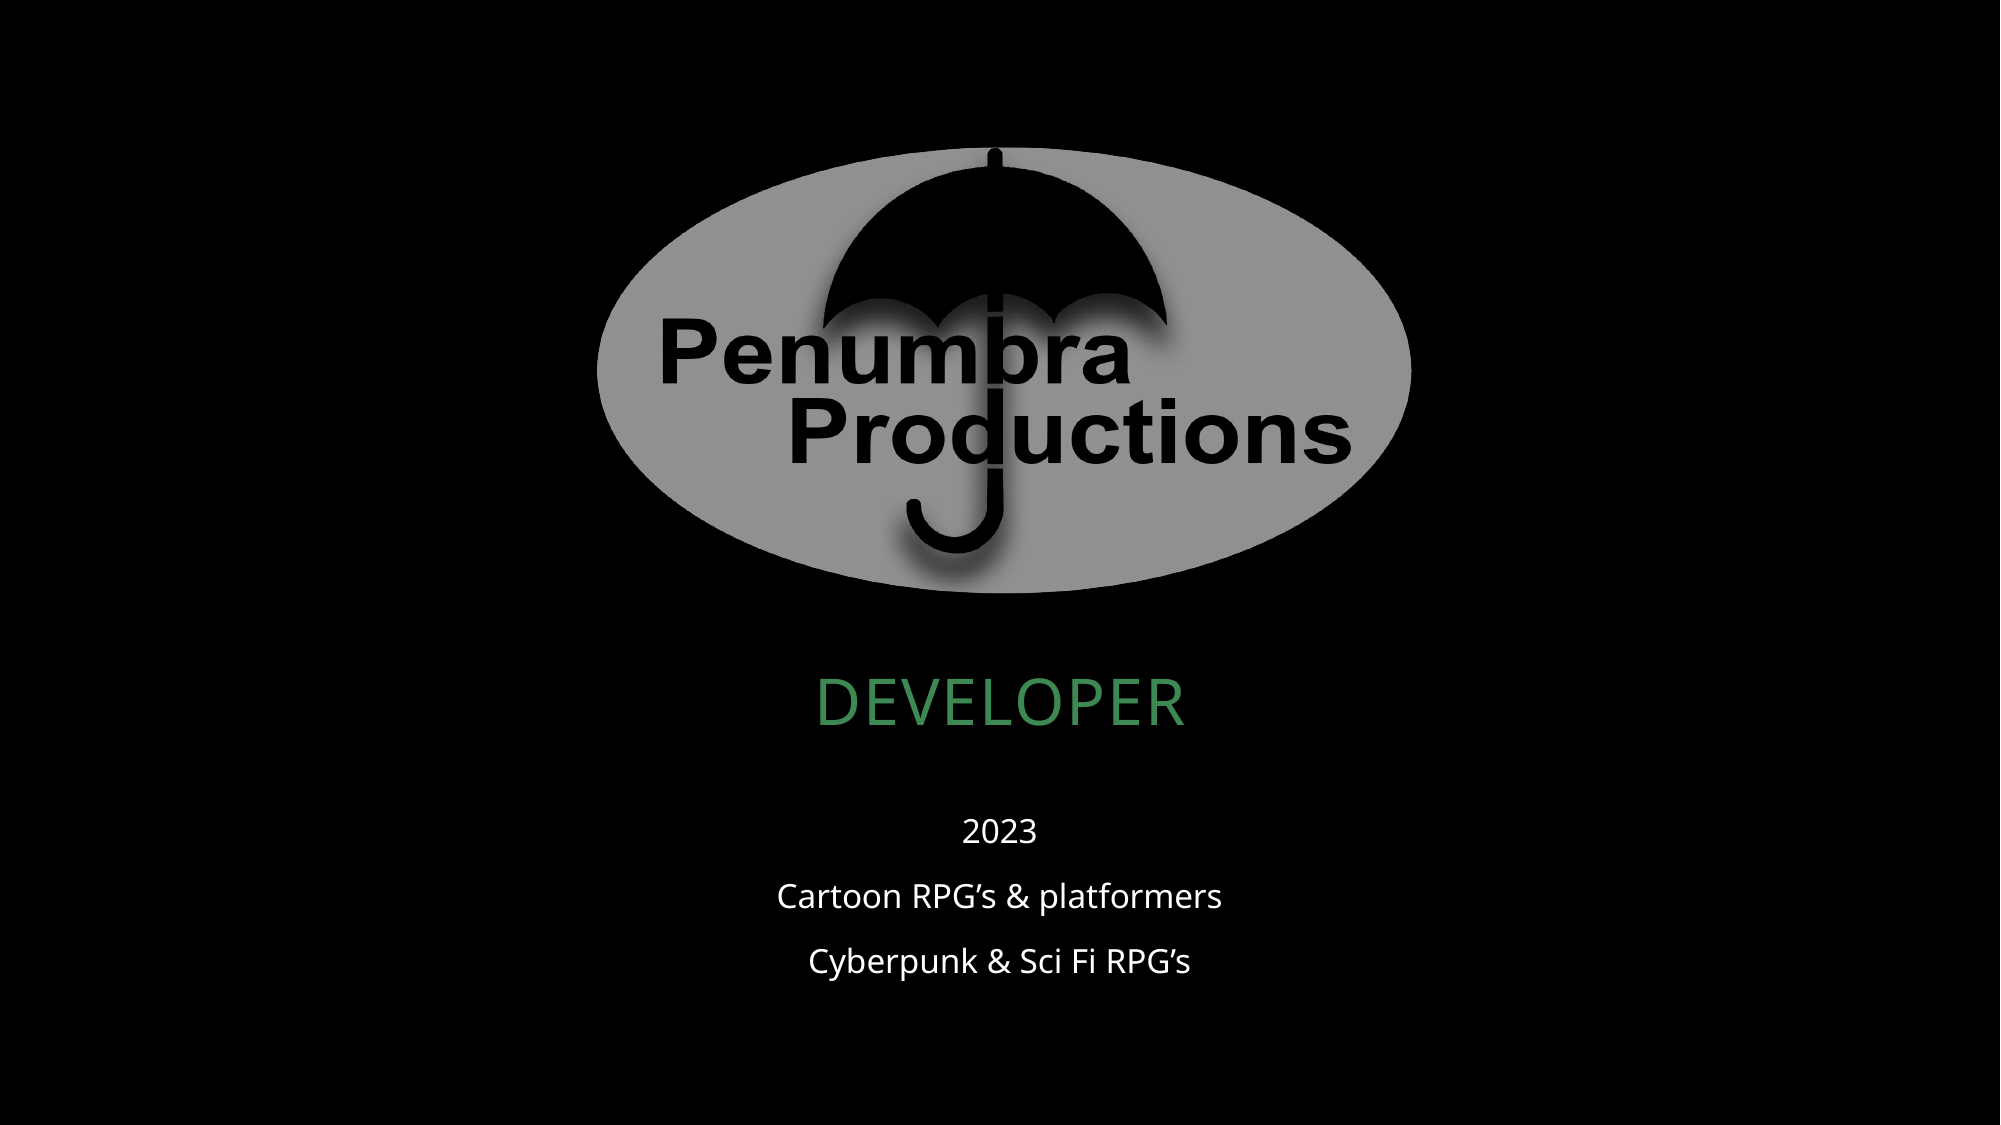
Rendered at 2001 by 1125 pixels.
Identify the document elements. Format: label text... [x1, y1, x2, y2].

picture [577, 118, 1423, 620]
list 2023 Cartoon RPG’s & platformers Cyberpunk & Sci Fi RPG’s [640, 806, 1360, 1006]
title Developer [793, 661, 1207, 752]
